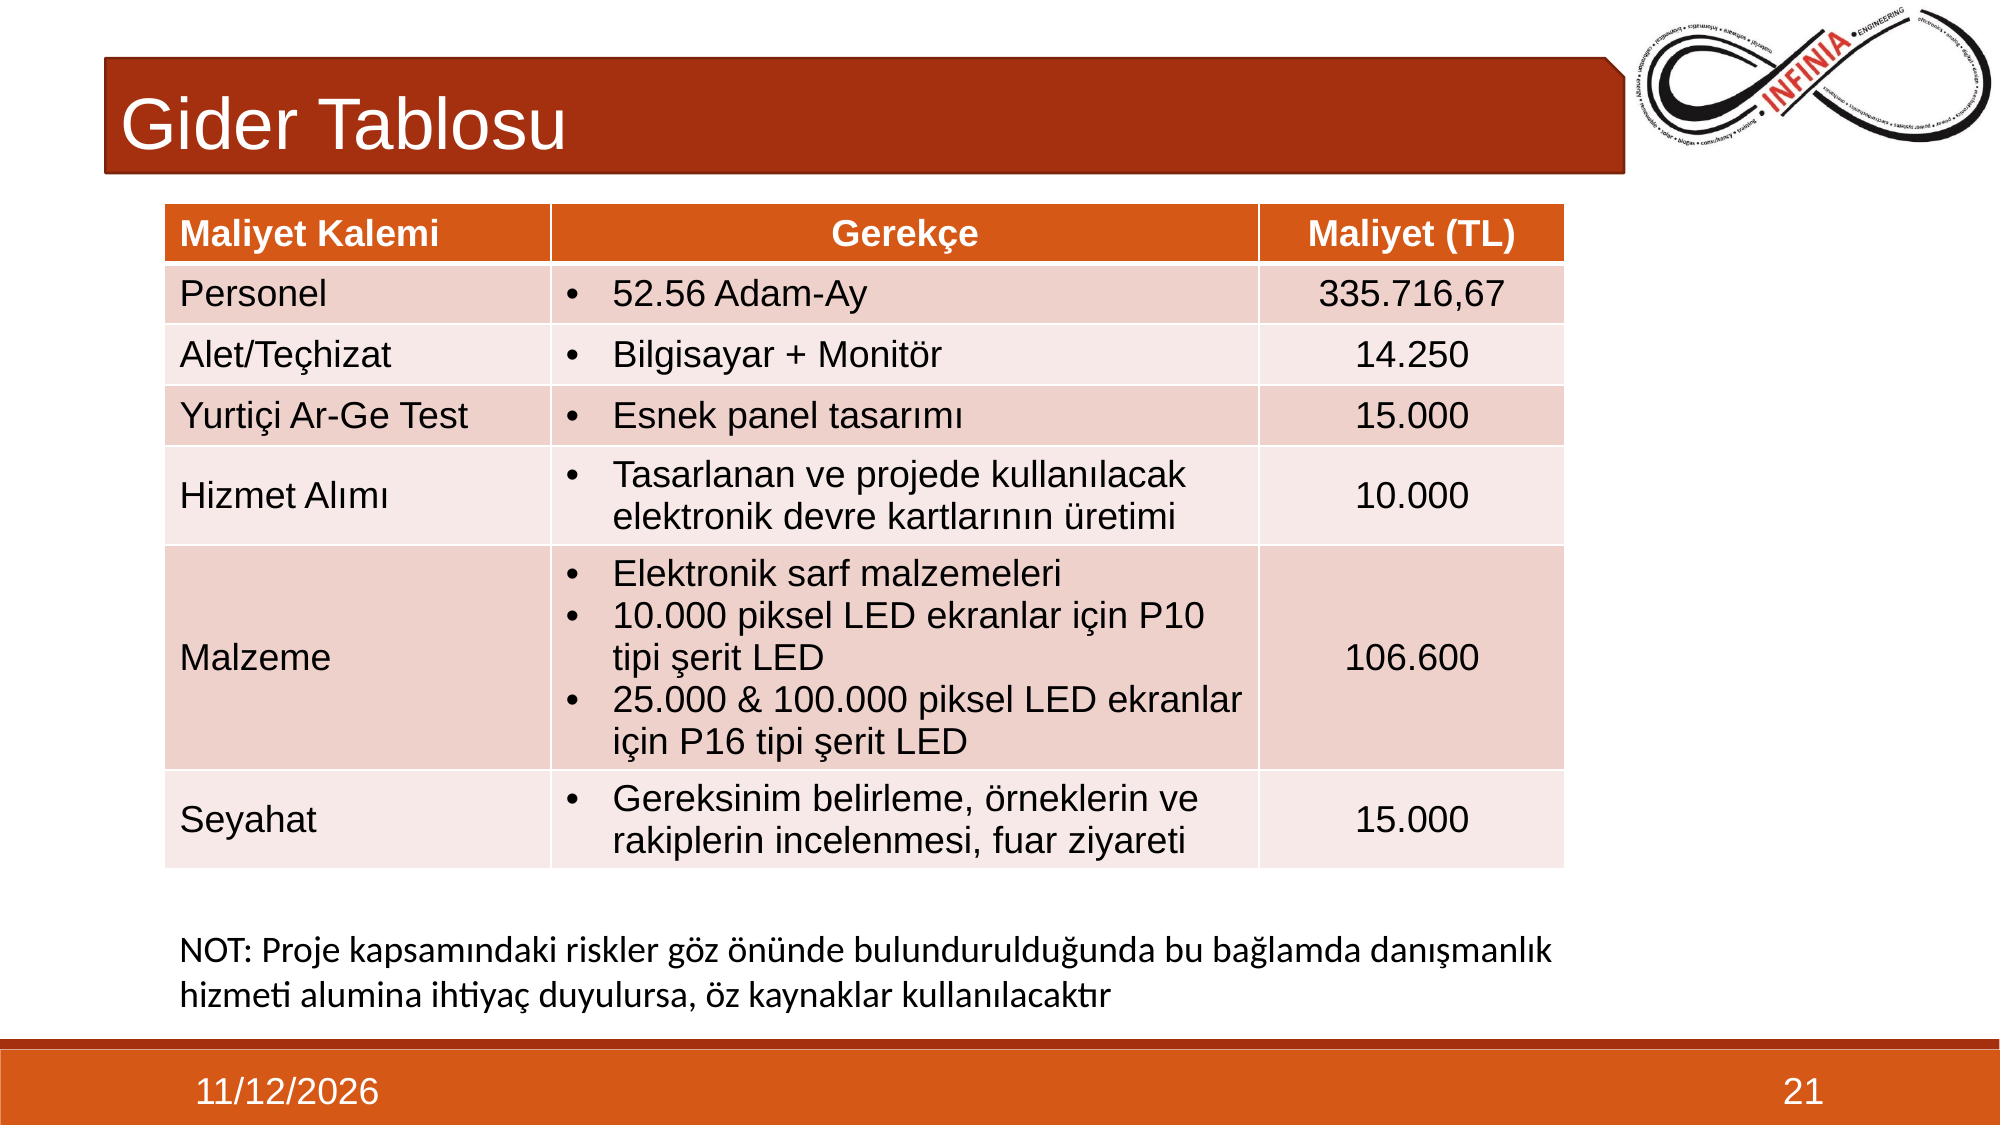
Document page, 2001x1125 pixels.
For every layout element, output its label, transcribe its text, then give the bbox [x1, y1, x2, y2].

table_cell 106.600 [1260, 546, 1564, 769]
table_cell 15.000 [1260, 771, 1564, 868]
picture [1623, 0, 2000, 158]
table_cell 335.716,67 [1260, 266, 1564, 323]
table_cell Alet/Teçhizat [165, 325, 550, 384]
table_cell Hizmet Alımı [165, 447, 550, 544]
table_cell 52.56 Adam-Ay [552, 266, 1258, 323]
slide_number 21 [1624, 1059, 1840, 1120]
table_cell Gereksinim belirleme, örneklerin ve rakiplerin incelenmesi, fuar ziyareti [552, 771, 1258, 868]
text_box NOT: Proje kapsamındaki riskler göz önünde bulundurulduğunda bu bağlamda danışmanlık hizmeti alumina ihtiyaç duyulursa, öz kaynaklar kullanılacaktır [164, 917, 1625, 1023]
table_cell Bilgisayar + Monitör [552, 325, 1258, 384]
table_cell 15.000 [1260, 386, 1564, 445]
table_cell 14.250 [1260, 325, 1564, 384]
table_header Gerekçe [552, 204, 1258, 261]
table_cell Personel [165, 266, 550, 323]
table_cell Malzeme [165, 546, 550, 769]
table_cell Elektronik sarf malzemeleri 10.000 piksel LED ekranlar için P10 tipi şerit LED 25.000 & 100.000 piksel LED ekranlar için P16 tipi şerit LED [552, 546, 1258, 769]
table_cell Yurtiçi Ar-Ge Test [165, 386, 550, 445]
table_header Maliyet Kalemi [165, 204, 550, 261]
table_cell Esnek panel tasarımı [552, 386, 1258, 445]
table_header Maliyet (TL) [1260, 204, 1564, 261]
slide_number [180, 1059, 586, 1120]
table_cell Seyahat [165, 771, 550, 868]
table_cell Tasarlanan ve projede kullanılacak elektronik devre kartlarının üretimi [552, 447, 1258, 544]
table_cell 10.000 [1260, 447, 1564, 544]
text_box Gider Tablosu [104, 56, 1626, 175]
